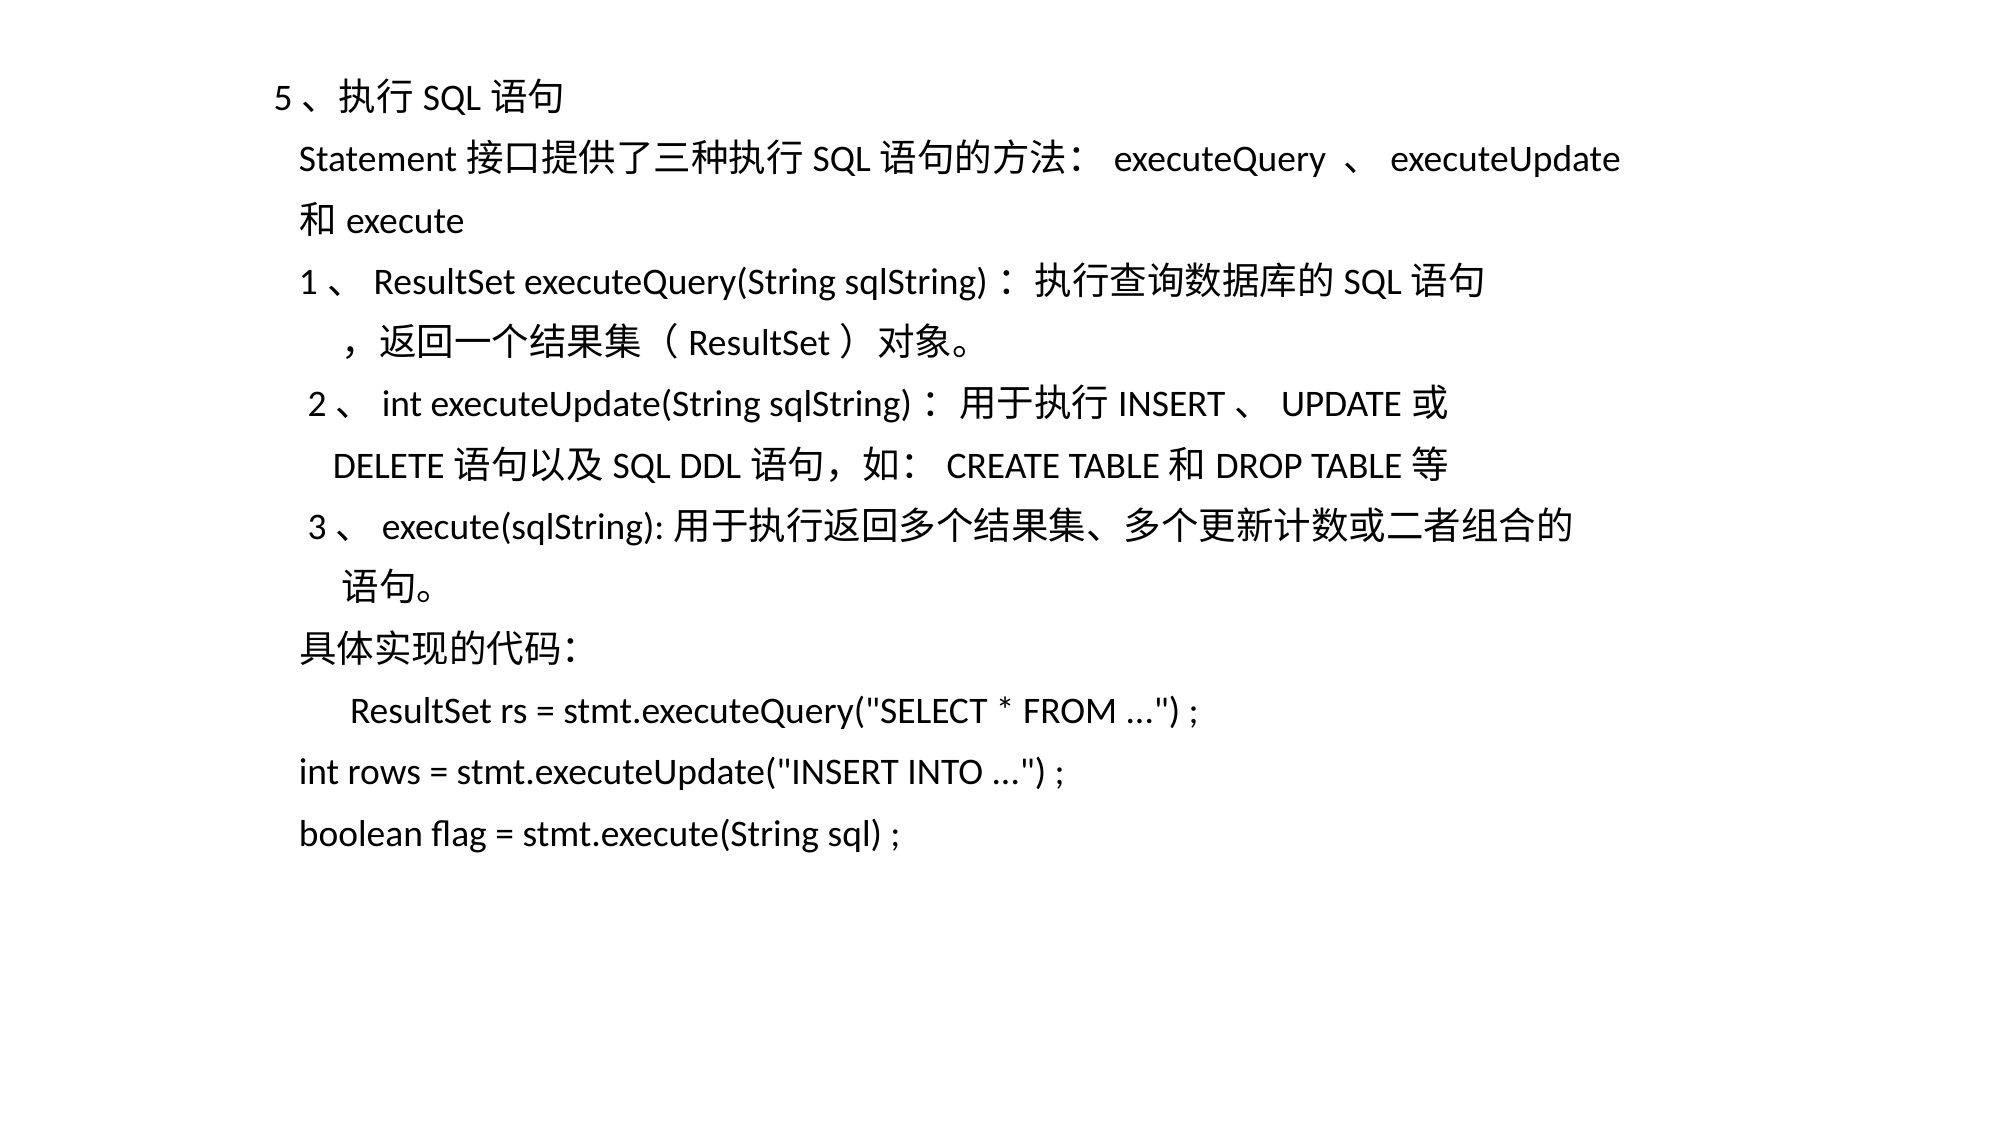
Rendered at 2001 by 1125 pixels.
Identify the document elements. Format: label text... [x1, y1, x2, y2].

subtitle 5、执行SQL语句 Statement接口提供了三种执行SQL语句的方法：executeQuery 、executeUpdate 和execute 1、ResultSet executeQuery(String sqlString)：执行查询数据库的SQL语句 ，返回一个结果集（ResultSet）对象。 2、int executeUpdate(String sqlString)：用于执行INSERT、UPDATE或 DELETE语句以及SQL DDL语句，如：CREATE TABLE和DROP TABLE等 3、execute(sqlString):用于执行返回多个结果集、多个更新计数或二者组合的 语句。 具体实现的代码： ResultSet rs = stmt.executeQuery("SELECT * FROM ...") ; int rows = stmt.executeUpdate("INSERT INTO ...") ; boolean flag = stmt.execute(String sql) ; [249, 70, 1750, 1077]
